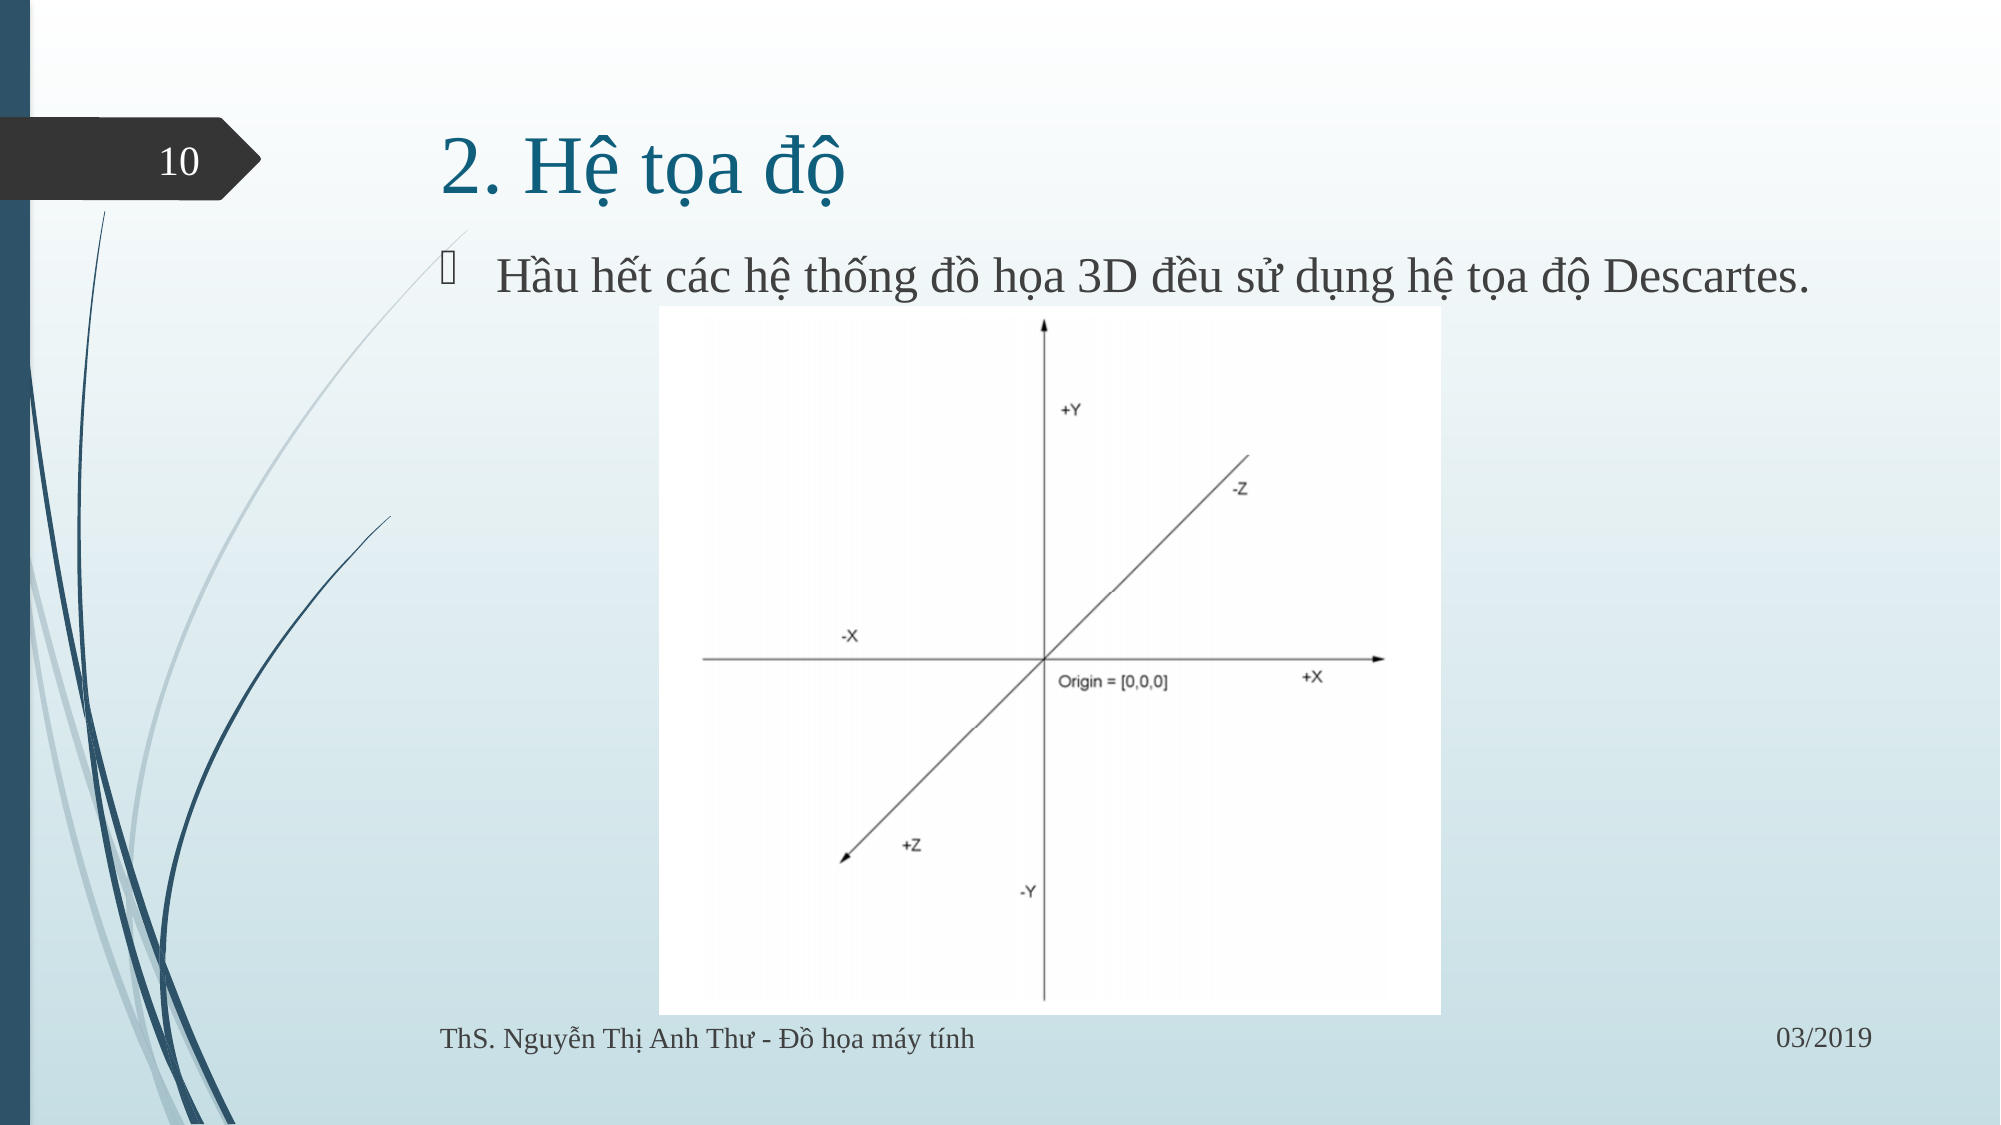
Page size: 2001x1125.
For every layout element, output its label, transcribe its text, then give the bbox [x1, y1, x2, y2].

list Hầu hết các hệ thống đồ họa 3D đều sử dụng hệ tọa độ Descartes. [424, 235, 1888, 993]
title 2. Hệ tọa độ [425, 102, 1888, 224]
footer ThS. Nguyễn Thị Anh Thư - Đồ họa máy tính [424, 1006, 1675, 1067]
picture [658, 305, 1441, 1016]
slide_number 03/2019 [1699, 1005, 1888, 1067]
slide_number 10 [87, 129, 216, 190]
